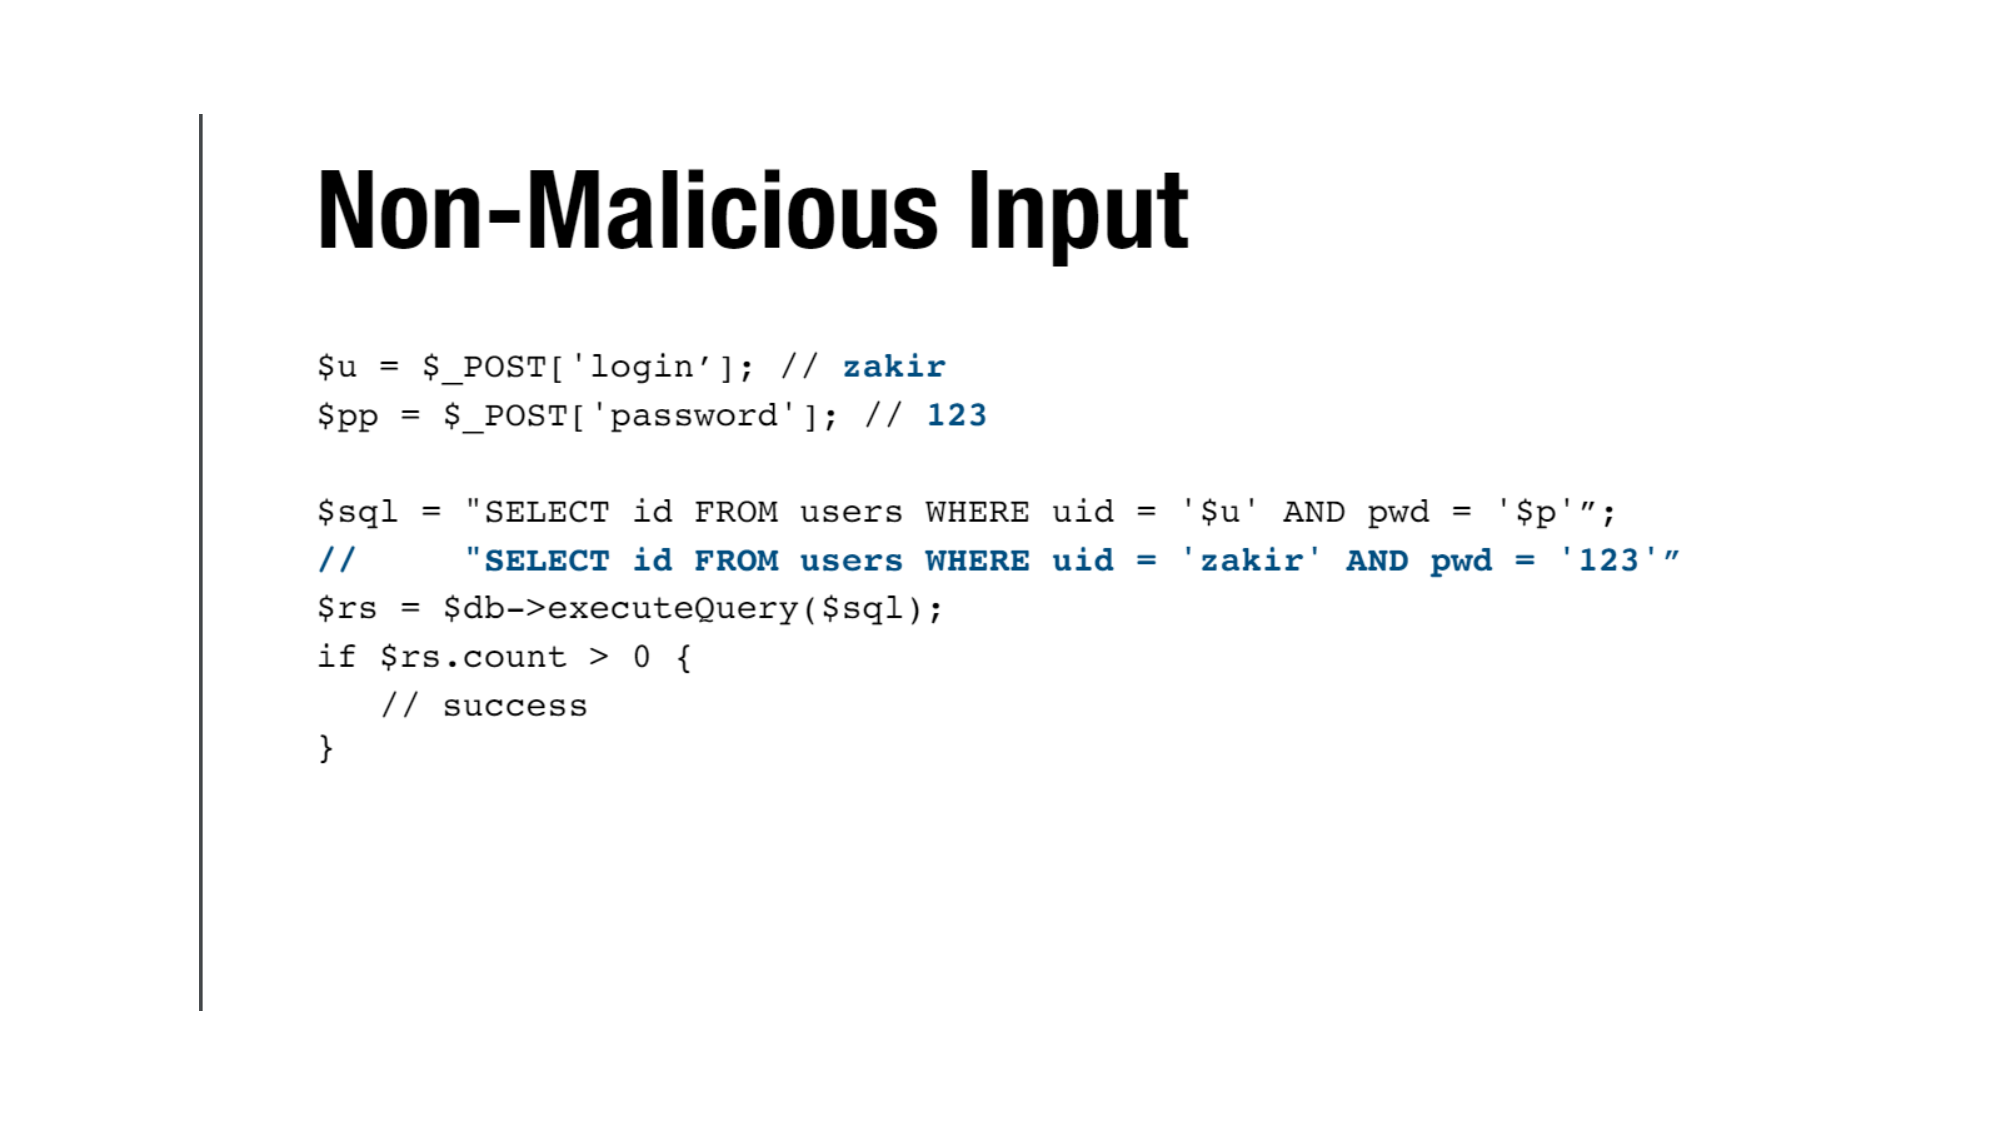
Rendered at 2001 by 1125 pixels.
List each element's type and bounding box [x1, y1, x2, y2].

picture [199, 114, 1801, 1011]
